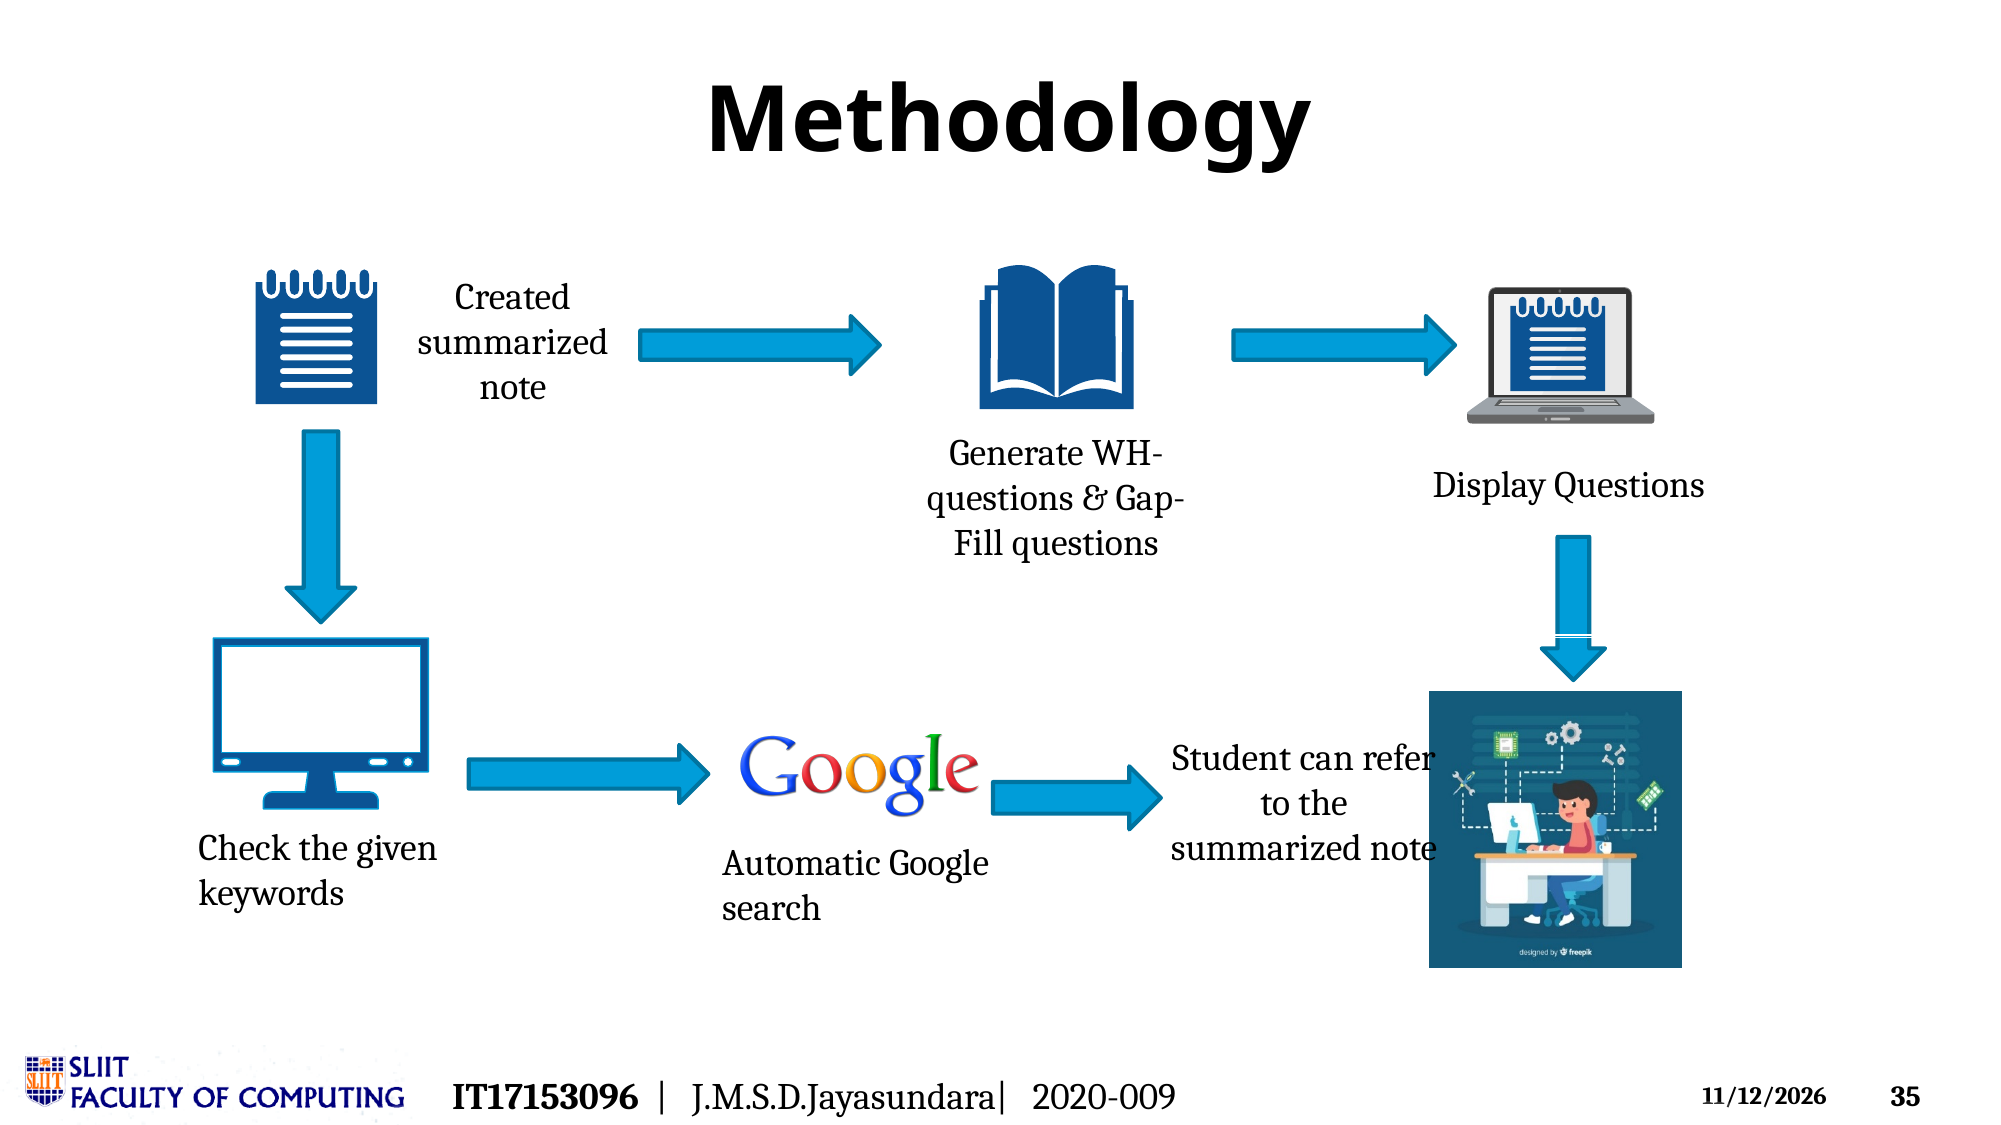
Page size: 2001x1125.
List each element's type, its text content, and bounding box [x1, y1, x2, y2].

text_box [474, 742, 711, 806]
text_box Automatic Google search [707, 830, 1013, 935]
text_box [671, 314, 882, 377]
picture [720, 718, 1000, 828]
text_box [1154, 691, 1682, 968]
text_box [168, 637, 474, 887]
text_box [1000, 764, 1154, 832]
text_box IT17153096 | J.M.S.D.Jayasundara| 2020-009 [437, 1064, 1413, 1125]
text_box Check the given keywords [183, 816, 489, 921]
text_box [897, 264, 1216, 572]
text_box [255, 264, 671, 416]
text_box [1555, 534, 1592, 634]
text_box [284, 429, 358, 625]
title Methodology [50, 50, 1967, 180]
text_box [1410, 284, 1674, 497]
picture [0, 1045, 413, 1124]
text_box Display Questions [1417, 452, 1763, 513]
text_box [1231, 328, 1410, 362]
text_box [1539, 638, 1607, 683]
